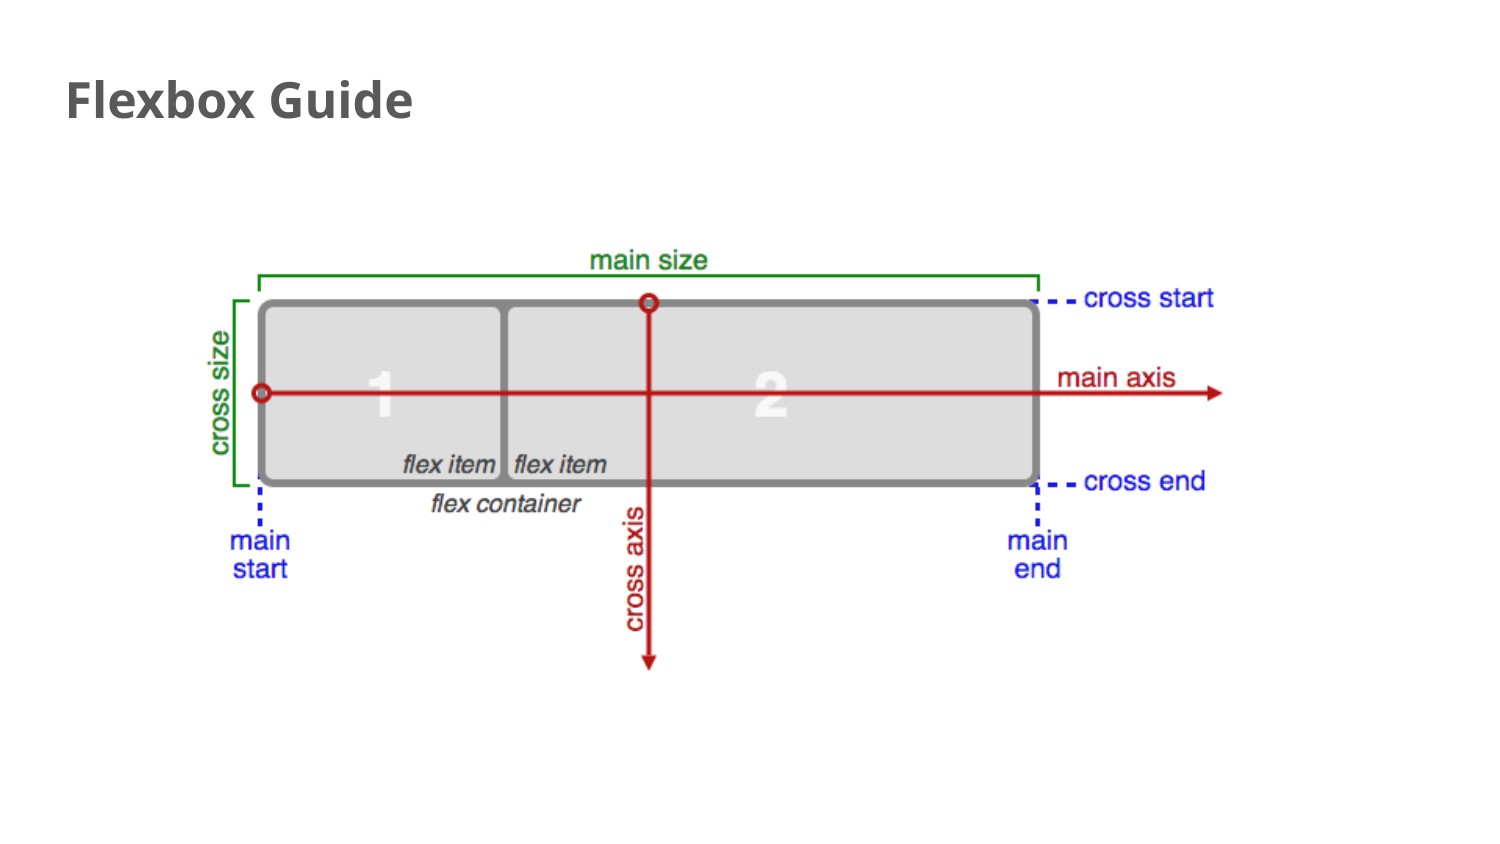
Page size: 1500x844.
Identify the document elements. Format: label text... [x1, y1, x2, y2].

picture [197, 239, 1275, 691]
title Flexbox Guide [49, 0, 1198, 257]
